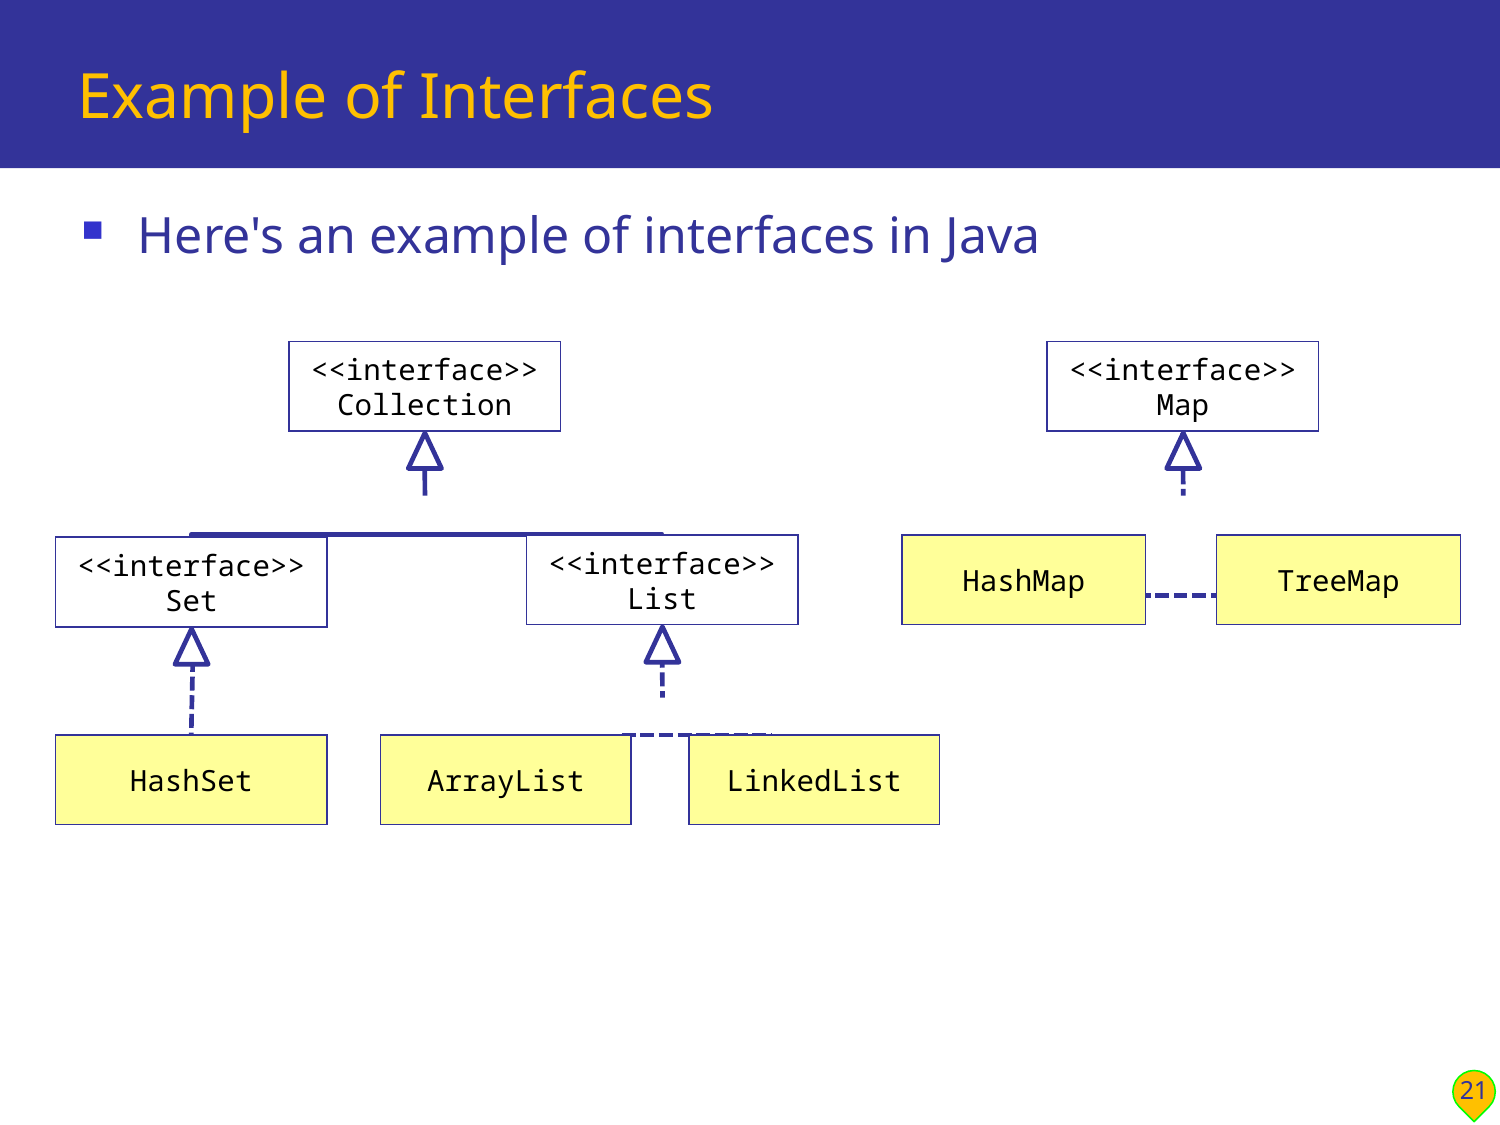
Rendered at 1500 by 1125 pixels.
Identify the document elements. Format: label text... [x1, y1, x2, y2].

text_box <<interface>> Collection [288, 341, 420, 431]
text_box TreeMap [1216, 535, 1461, 625]
text_box <<interface>> List [526, 535, 798, 625]
text_box [411, 443, 420, 462]
footer 21 [1431, 1040, 1500, 1117]
text_box <<interface>> Set [55, 537, 327, 627]
text_box <<interface>> Collection [433, 341, 561, 431]
title Example of Interfaces [61, 24, 1465, 139]
text_box [1179, 432, 1197, 462]
text_box LinkedList [688, 735, 940, 825]
list Here's an example of interfaces in Java [66, 196, 1460, 1007]
text_box ArrayList [380, 735, 632, 825]
text_box [174, 628, 209, 665]
text_box HashSet [55, 735, 327, 825]
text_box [464, 734, 773, 747]
text_box <<interface>> Map [1047, 341, 1319, 431]
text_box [144, 685, 241, 689]
text_box HashMap [902, 535, 1146, 625]
text_box [1169, 448, 1176, 462]
text_box [645, 626, 680, 663]
text_box [433, 450, 439, 462]
